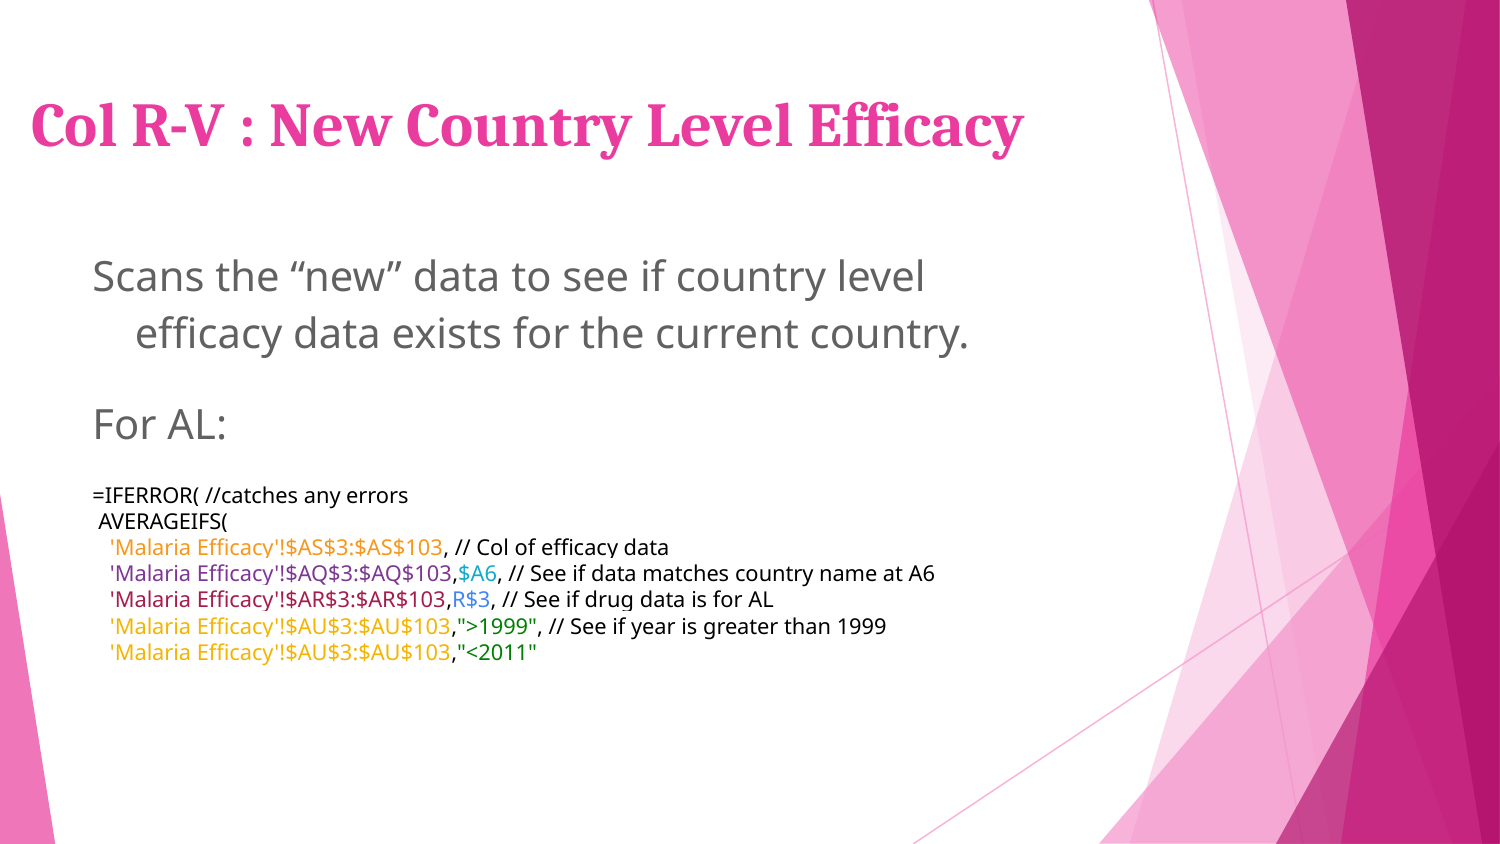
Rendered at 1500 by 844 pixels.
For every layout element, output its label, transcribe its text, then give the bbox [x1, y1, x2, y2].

list Scans the “new” data to see if country level efficacy data exists for the current country. For AL: =IFERROR( //catches any errors AVERAGEIFS( 'Malaria Efficacy'!$AS$3:$AS$103, // Col of efficacy data 'Malaria Efficacy'!$AQ$3:$AQ$103,$A6, // See if data matches country name at A6 'Malaria Efficacy'!$AR$3:$AR$103,R$3, // See if drug data is for AL 'Malaria Efficacy'!$AU$3:$AU$103,">1999", // See if year is greater than 1999 'Malaria Efficacy'!$AU$3:$AU$103,"<2011" [77, 227, 1056, 698]
title Col R-V : New Country Level Efficacy [16, 55, 1297, 175]
